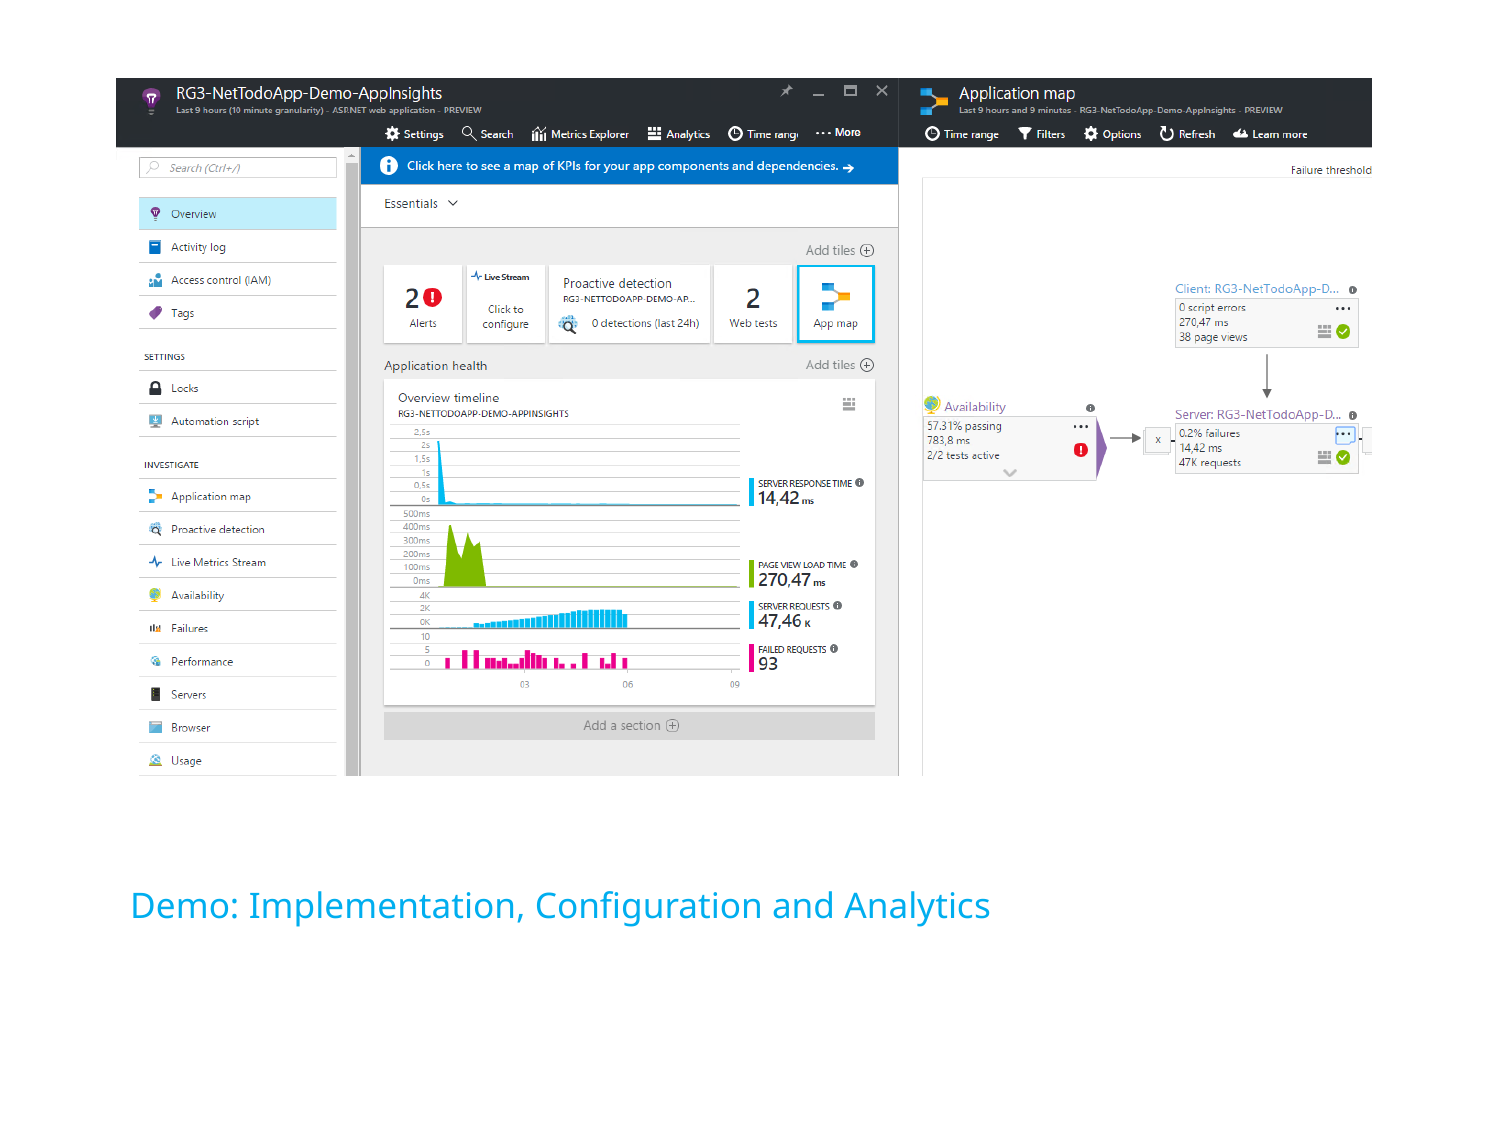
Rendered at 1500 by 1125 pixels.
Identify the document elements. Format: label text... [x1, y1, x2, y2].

title Demo: Implementation, Configuration and Analytics [115, 857, 1016, 951]
picture [116, 78, 1372, 776]
